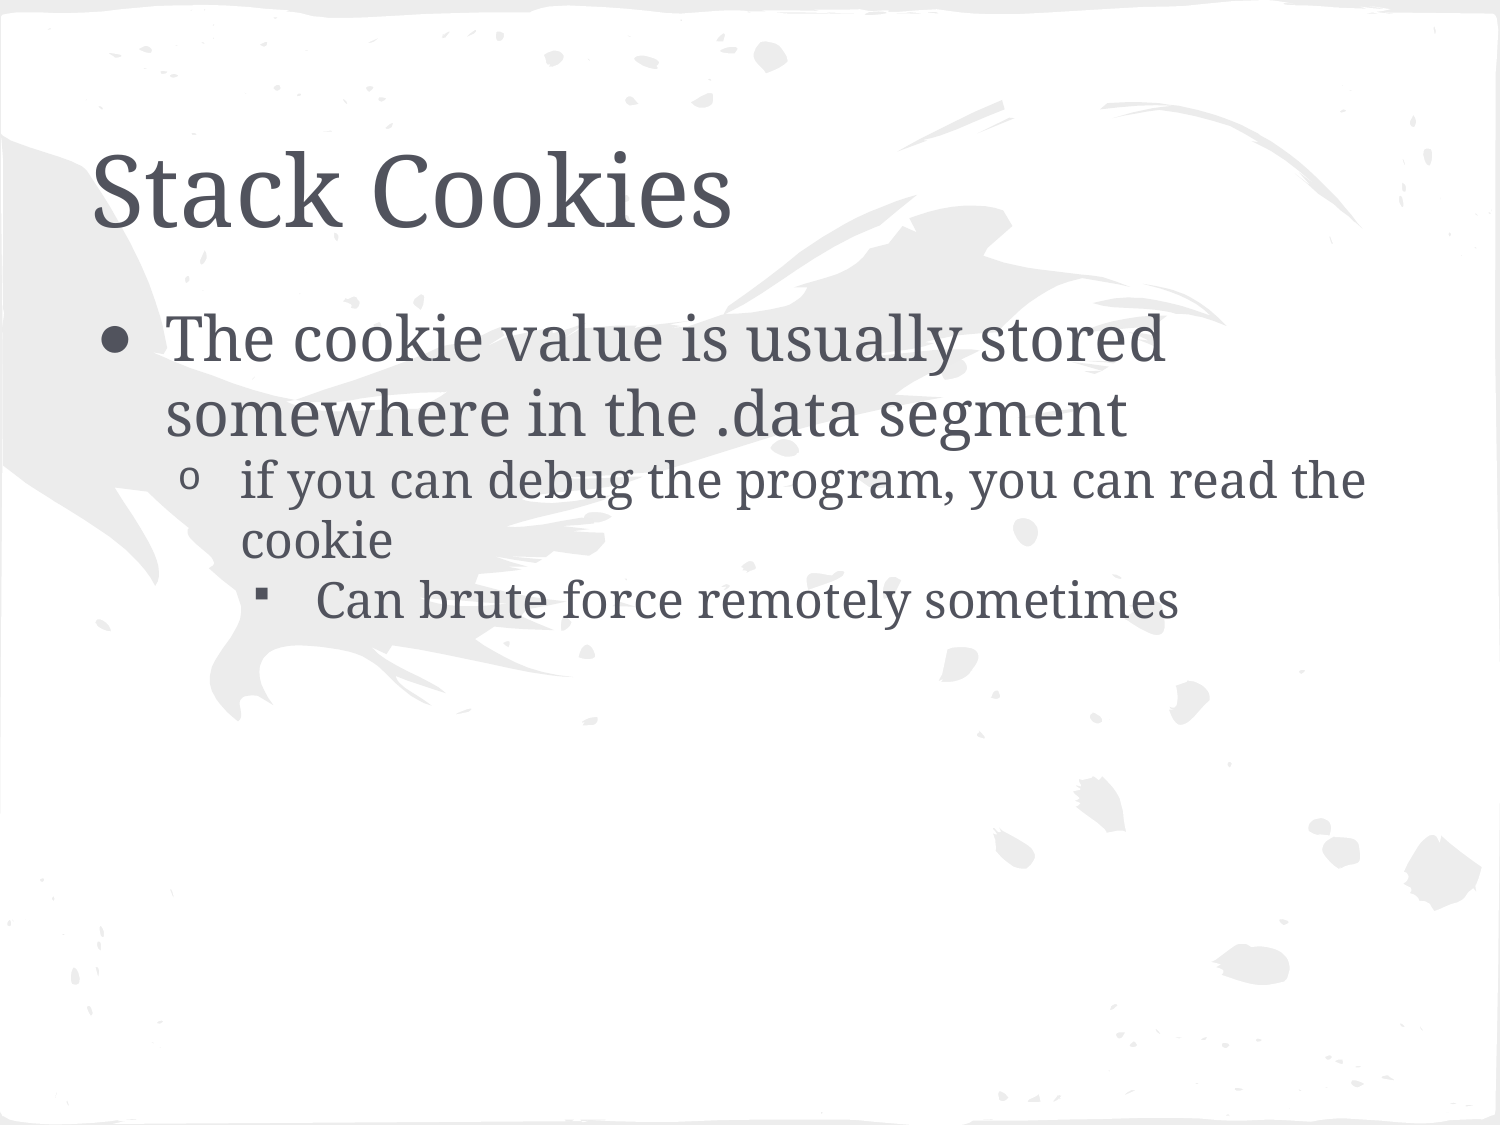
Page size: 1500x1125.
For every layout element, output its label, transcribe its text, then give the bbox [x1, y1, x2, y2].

list The cookie value is usually stored somewhere in the .data segment if you can debug the program, you can read the cookie Can brute force remotely sometimes [75, 283, 1425, 1078]
title Stack Cookies [75, 34, 1425, 263]
